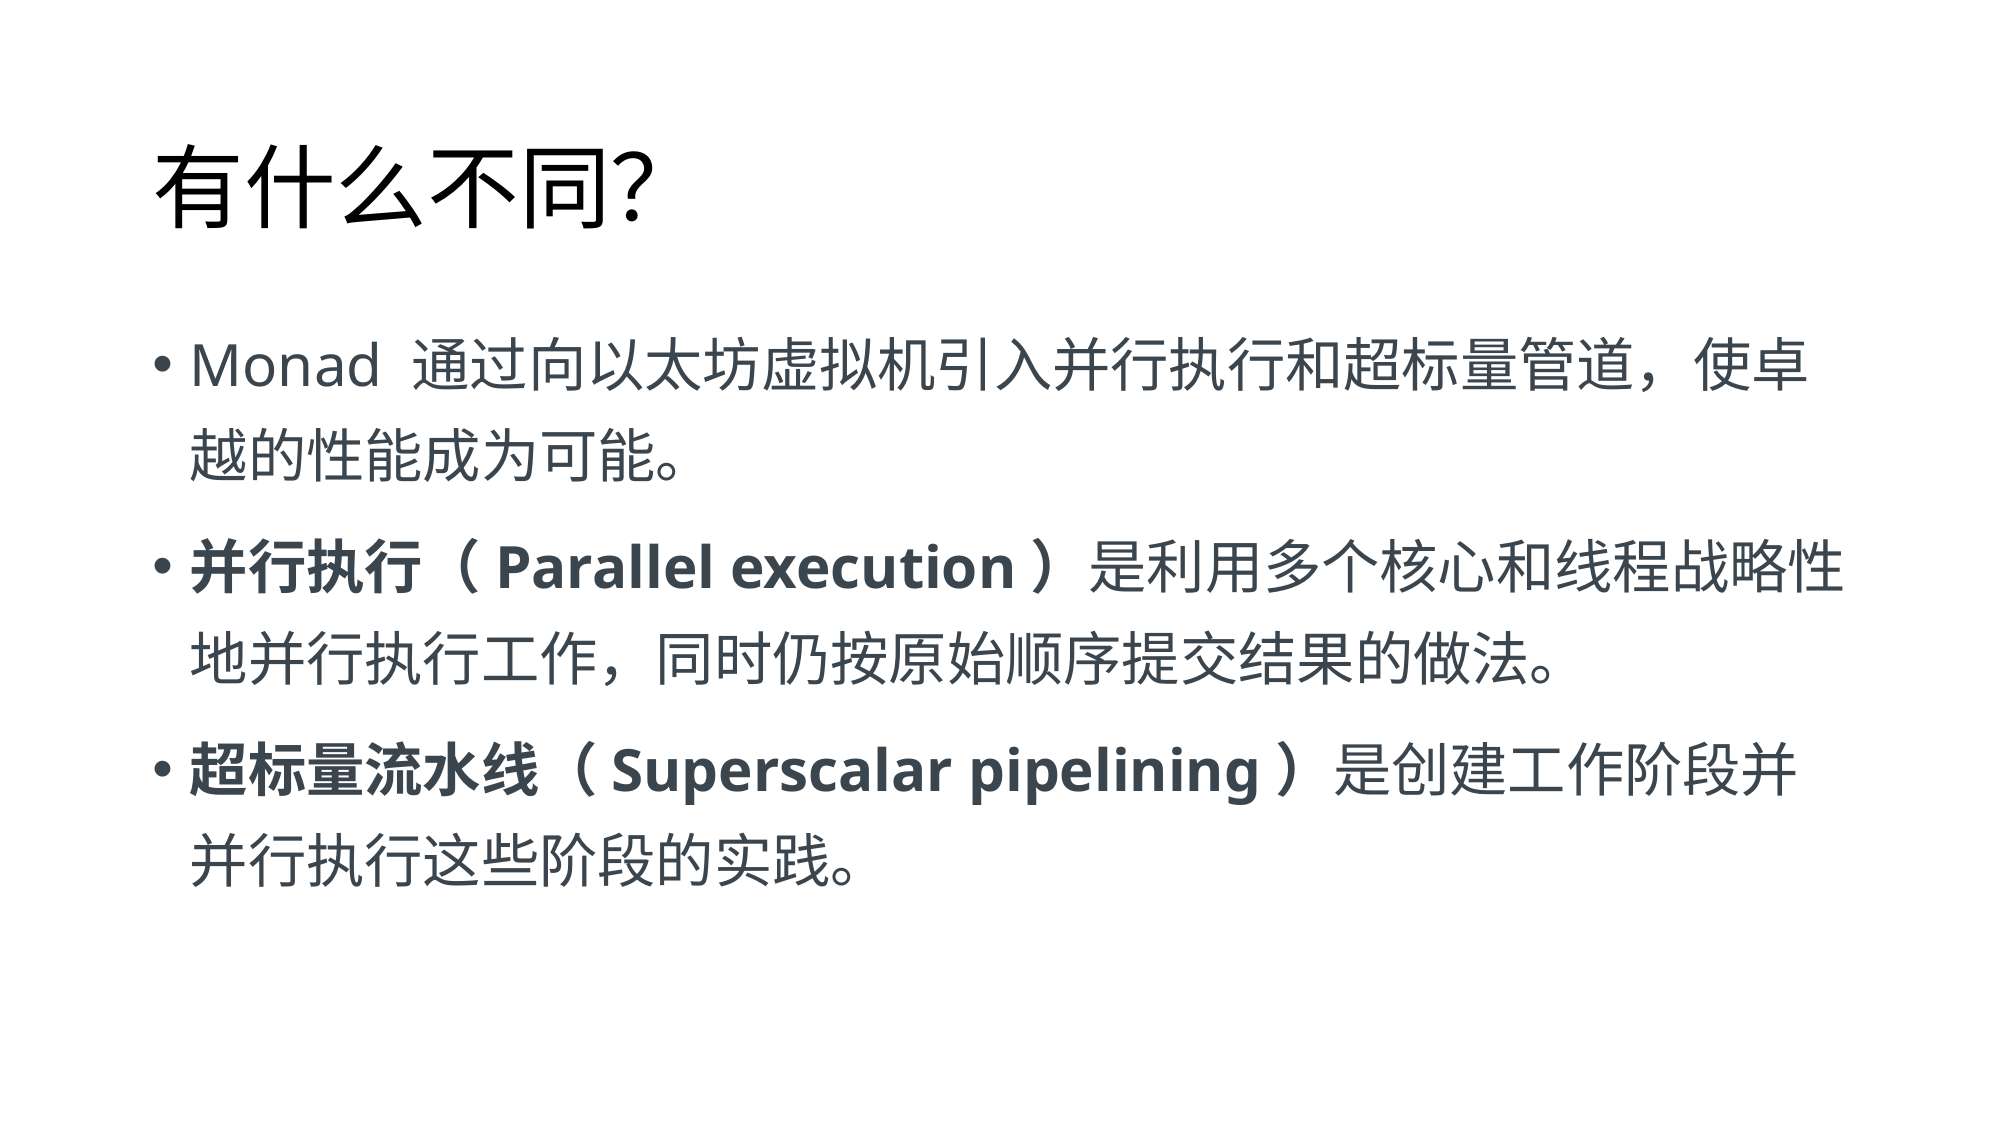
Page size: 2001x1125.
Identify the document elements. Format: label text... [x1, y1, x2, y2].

list Monad 通过向以太坊虚拟机引入并行执行和超标量管道，使卓越的性能成为可能。 并行执行（Parallel execution）是利用多个核心和线程战略性地并行执行工作，同时仍按原始顺序提交结果的做法。 超标量流水线（Superscalar pipelining）是创建工作阶段并并行执行这些阶段的实践。 [137, 299, 1863, 1014]
title 有什么不同？ [137, 59, 1863, 278]
